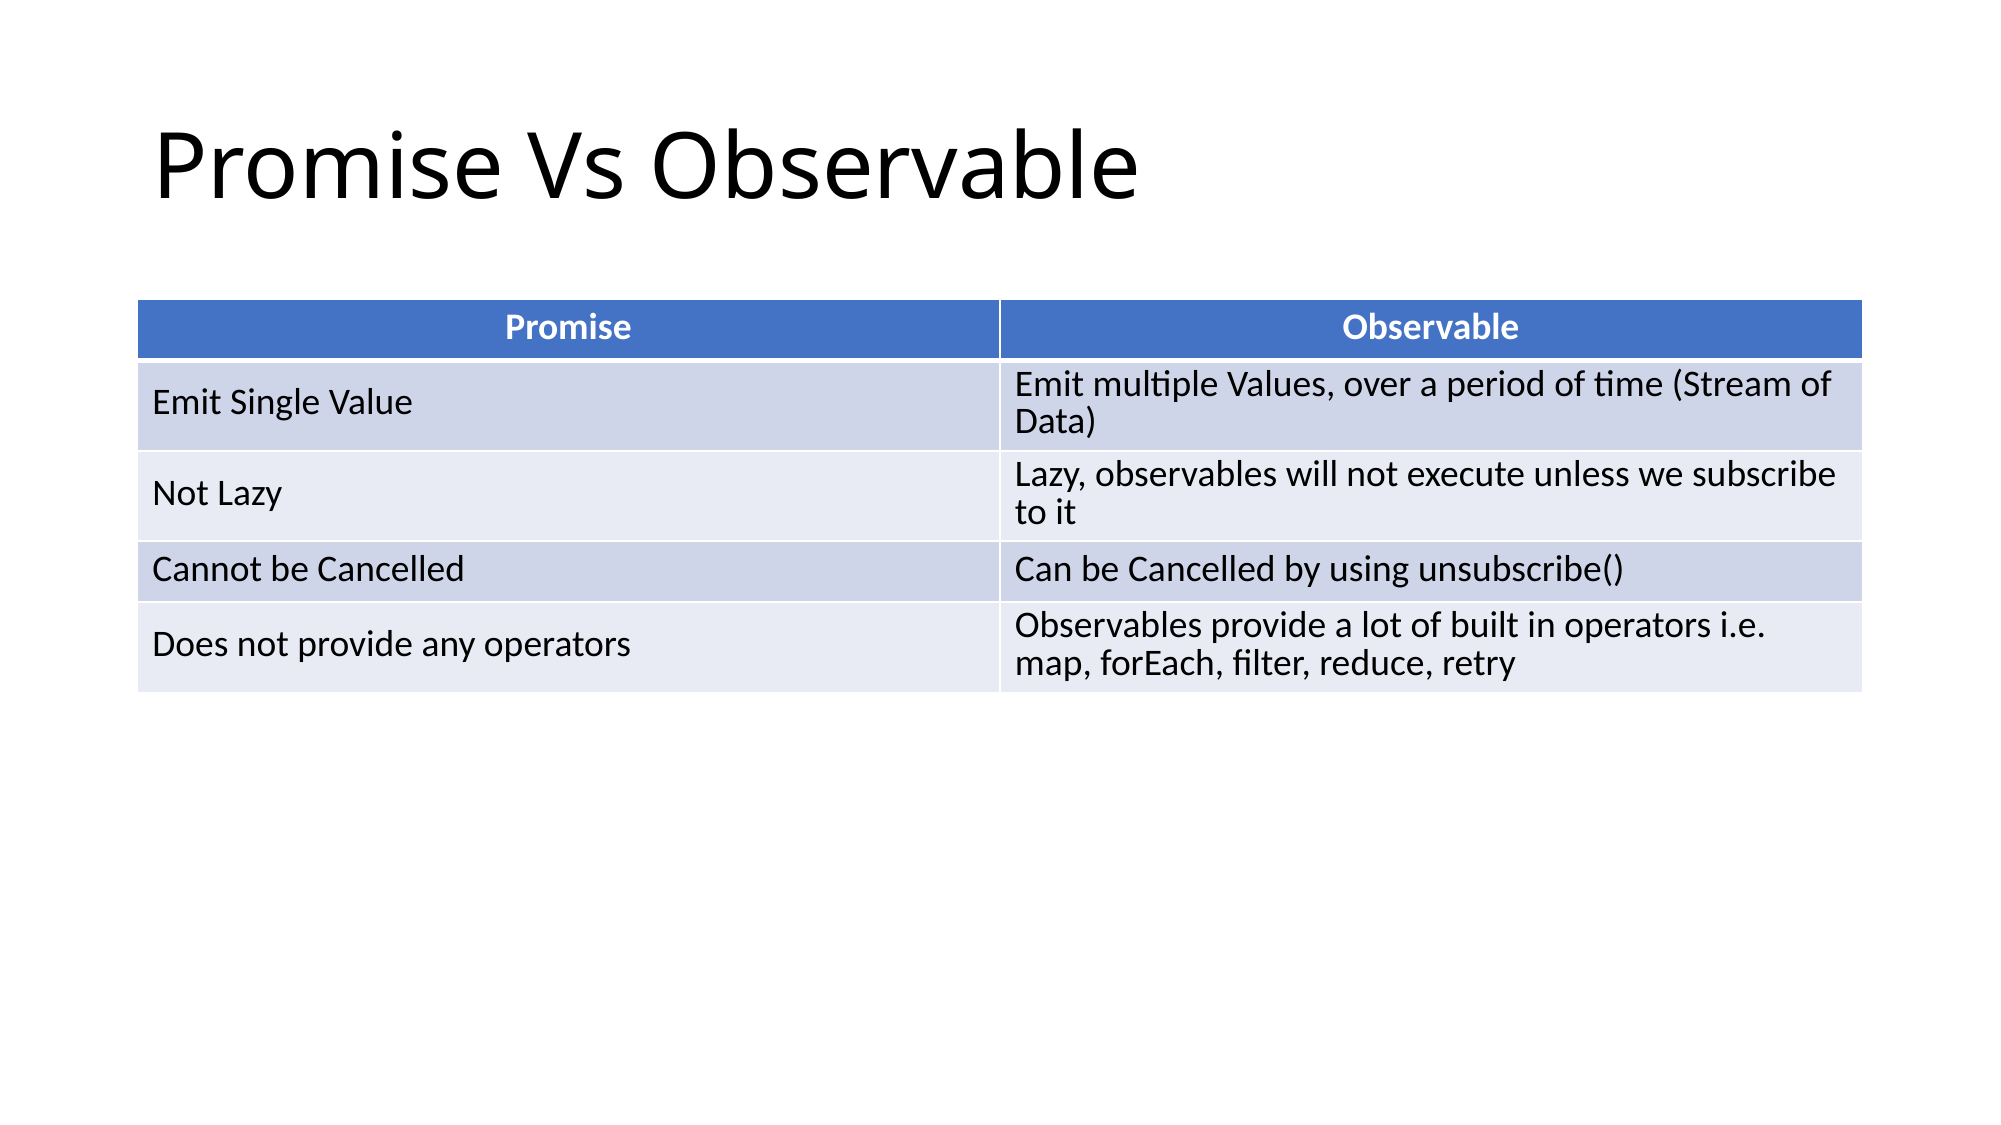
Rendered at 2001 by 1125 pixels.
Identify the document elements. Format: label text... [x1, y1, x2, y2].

table_header Promise [138, 300, 999, 358]
table_cell Lazy, observables will not execute unless we subscribe to it [1001, 452, 1862, 540]
table_cell Cannot be Cancelled [138, 542, 999, 601]
table_cell Not Lazy [138, 452, 999, 540]
table_cell Emit multiple Values, over a period of time (Stream of Data) [1001, 363, 1862, 450]
title Promise Vs Observable [137, 59, 1863, 278]
table_cell Observables provide a lot of built in operators i.e. map, forEach, filter, reduce, retry [1001, 603, 1862, 692]
table_header Observable [1001, 300, 1862, 358]
table_cell Can be Cancelled by using unsubscribe() [1001, 542, 1862, 601]
table_cell Does not provide any operators [138, 603, 999, 692]
table_cell Emit Single Value [138, 363, 999, 450]
